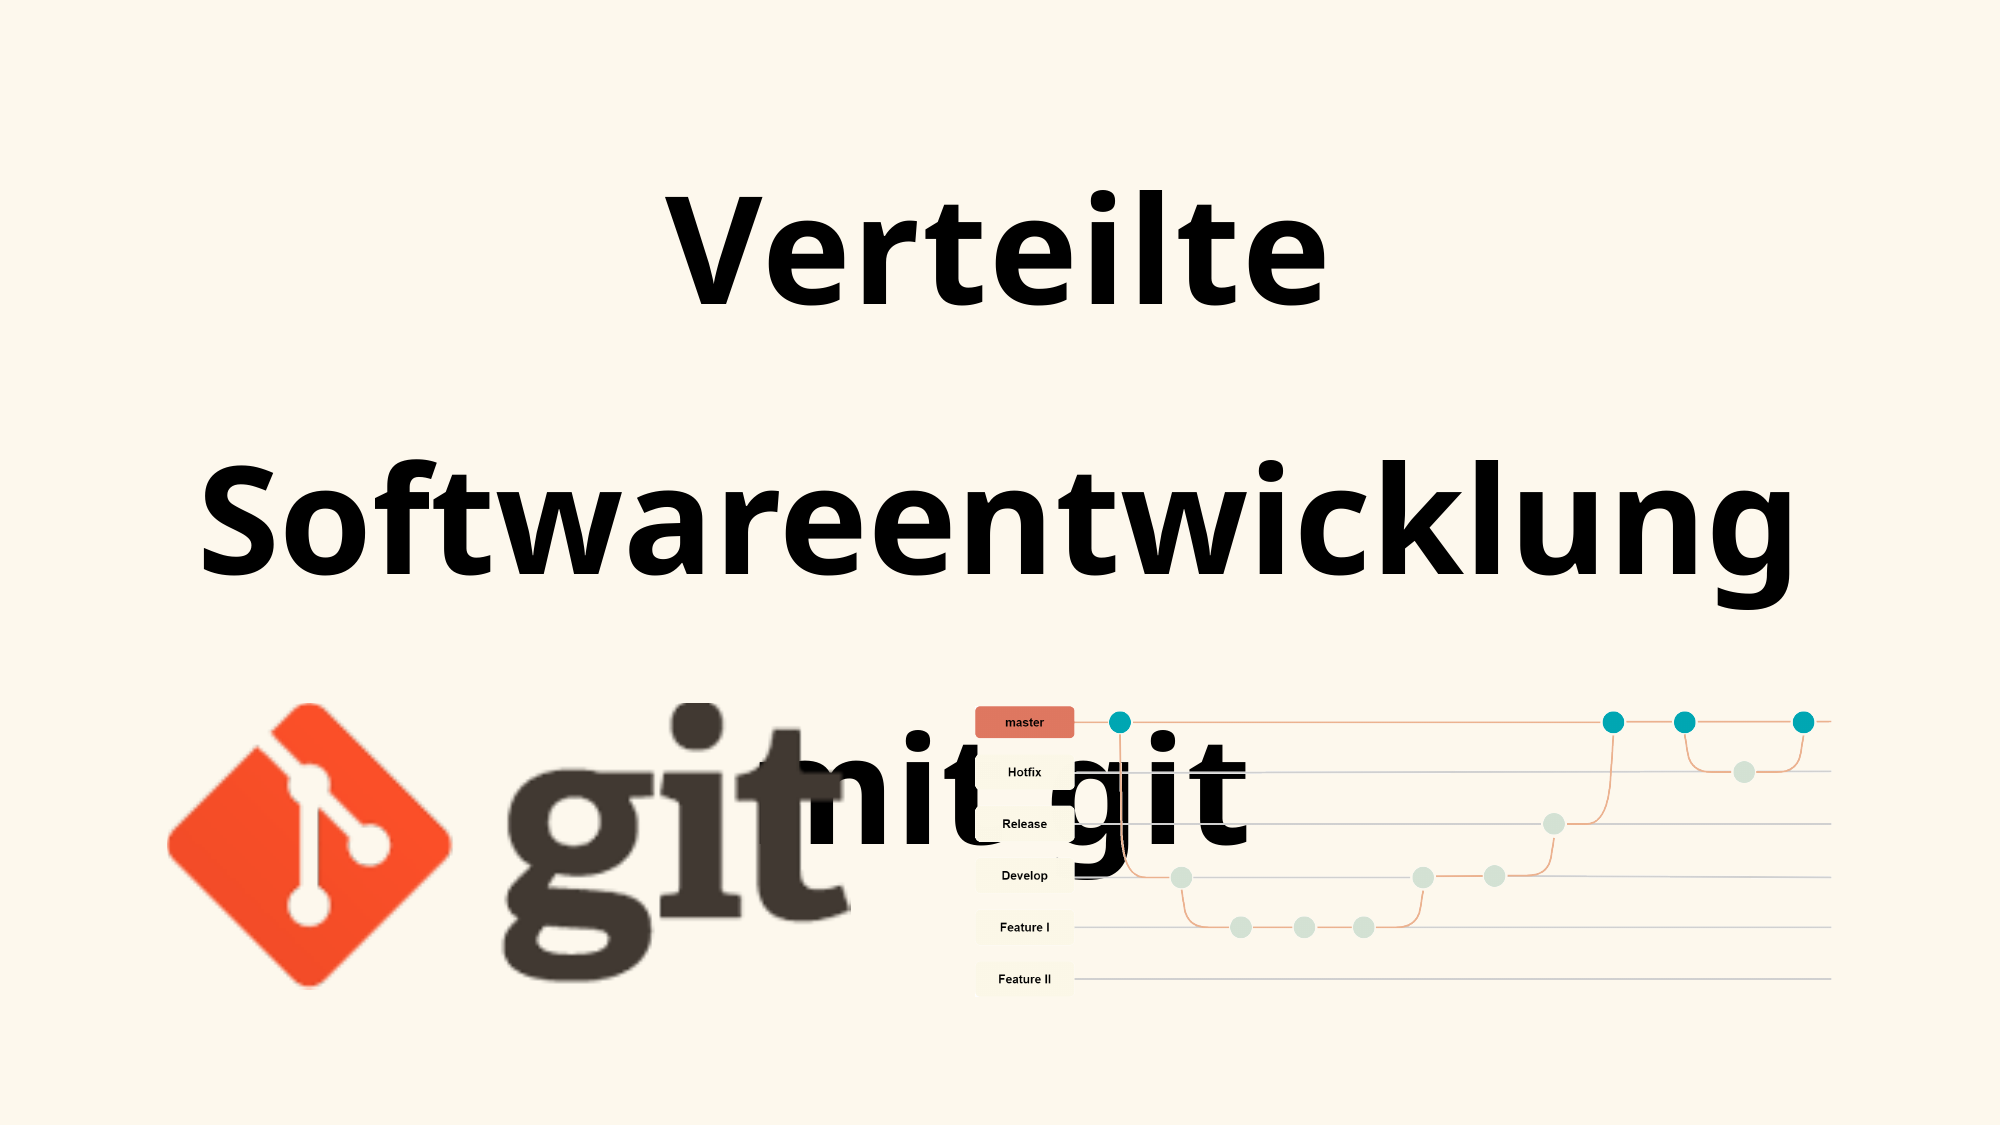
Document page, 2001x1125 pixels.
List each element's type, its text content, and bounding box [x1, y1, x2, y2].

picture [167, 703, 851, 990]
title Verteilte Softwareentwicklung mit git [71, 56, 1929, 614]
picture [975, 706, 1833, 997]
